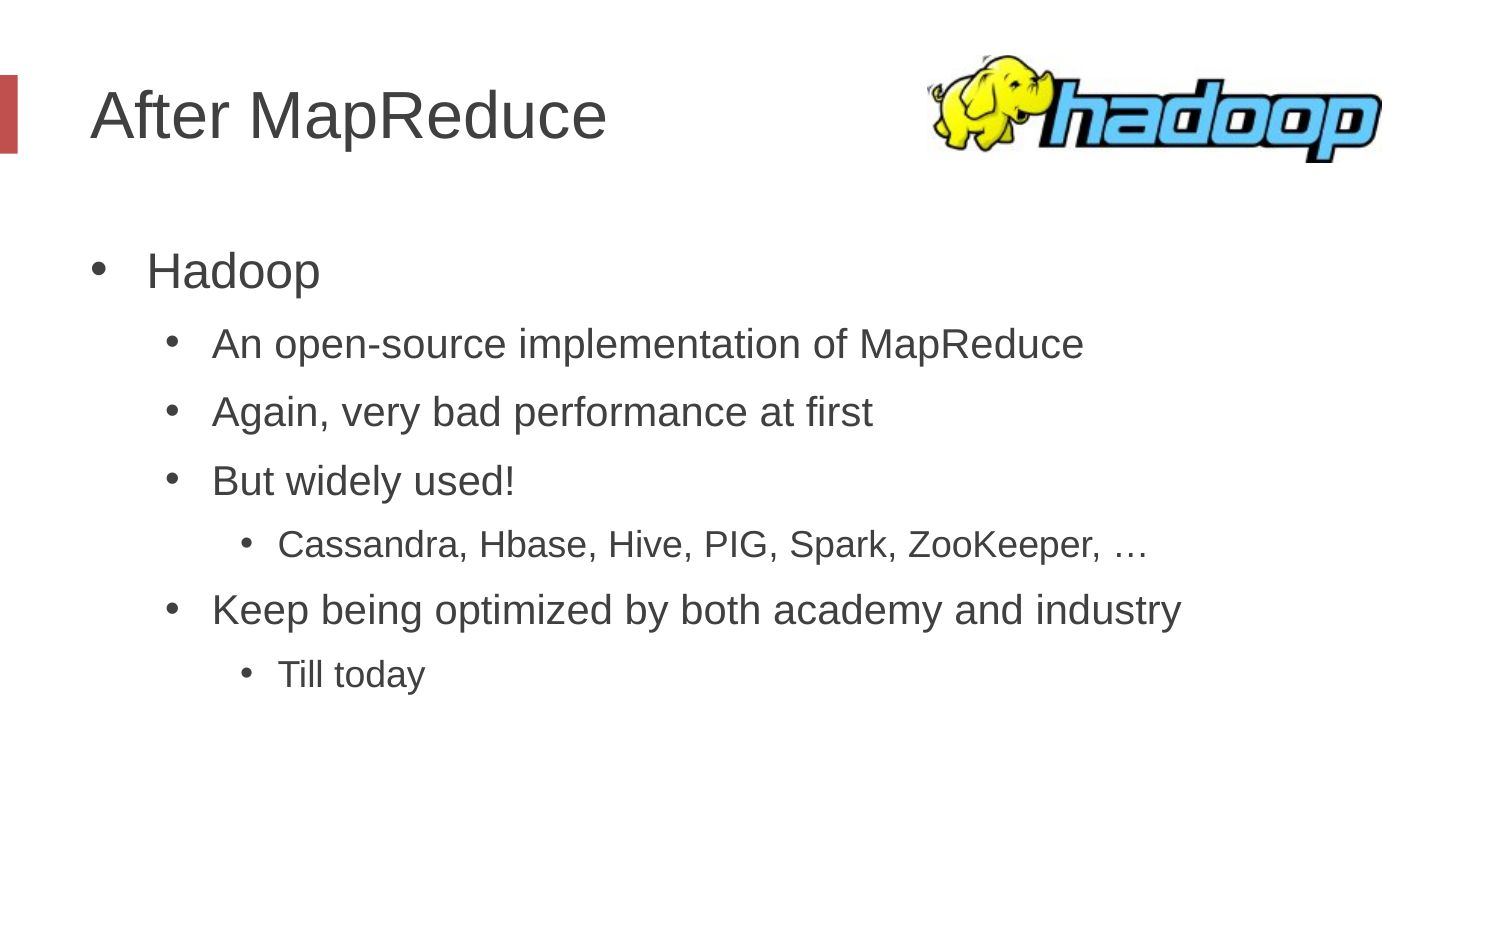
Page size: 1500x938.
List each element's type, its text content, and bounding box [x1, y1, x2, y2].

picture [926, 55, 1382, 163]
title After MapReduce [75, 37, 1425, 186]
list Hadoop An open-source implementation of MapReduce Again, very bad performance at first But widely used! Cassandra, Hbase, Hive, PIG, Spark, ZooKeeper, … Keep being optimized by both academy and industry Till today [75, 218, 1425, 838]
